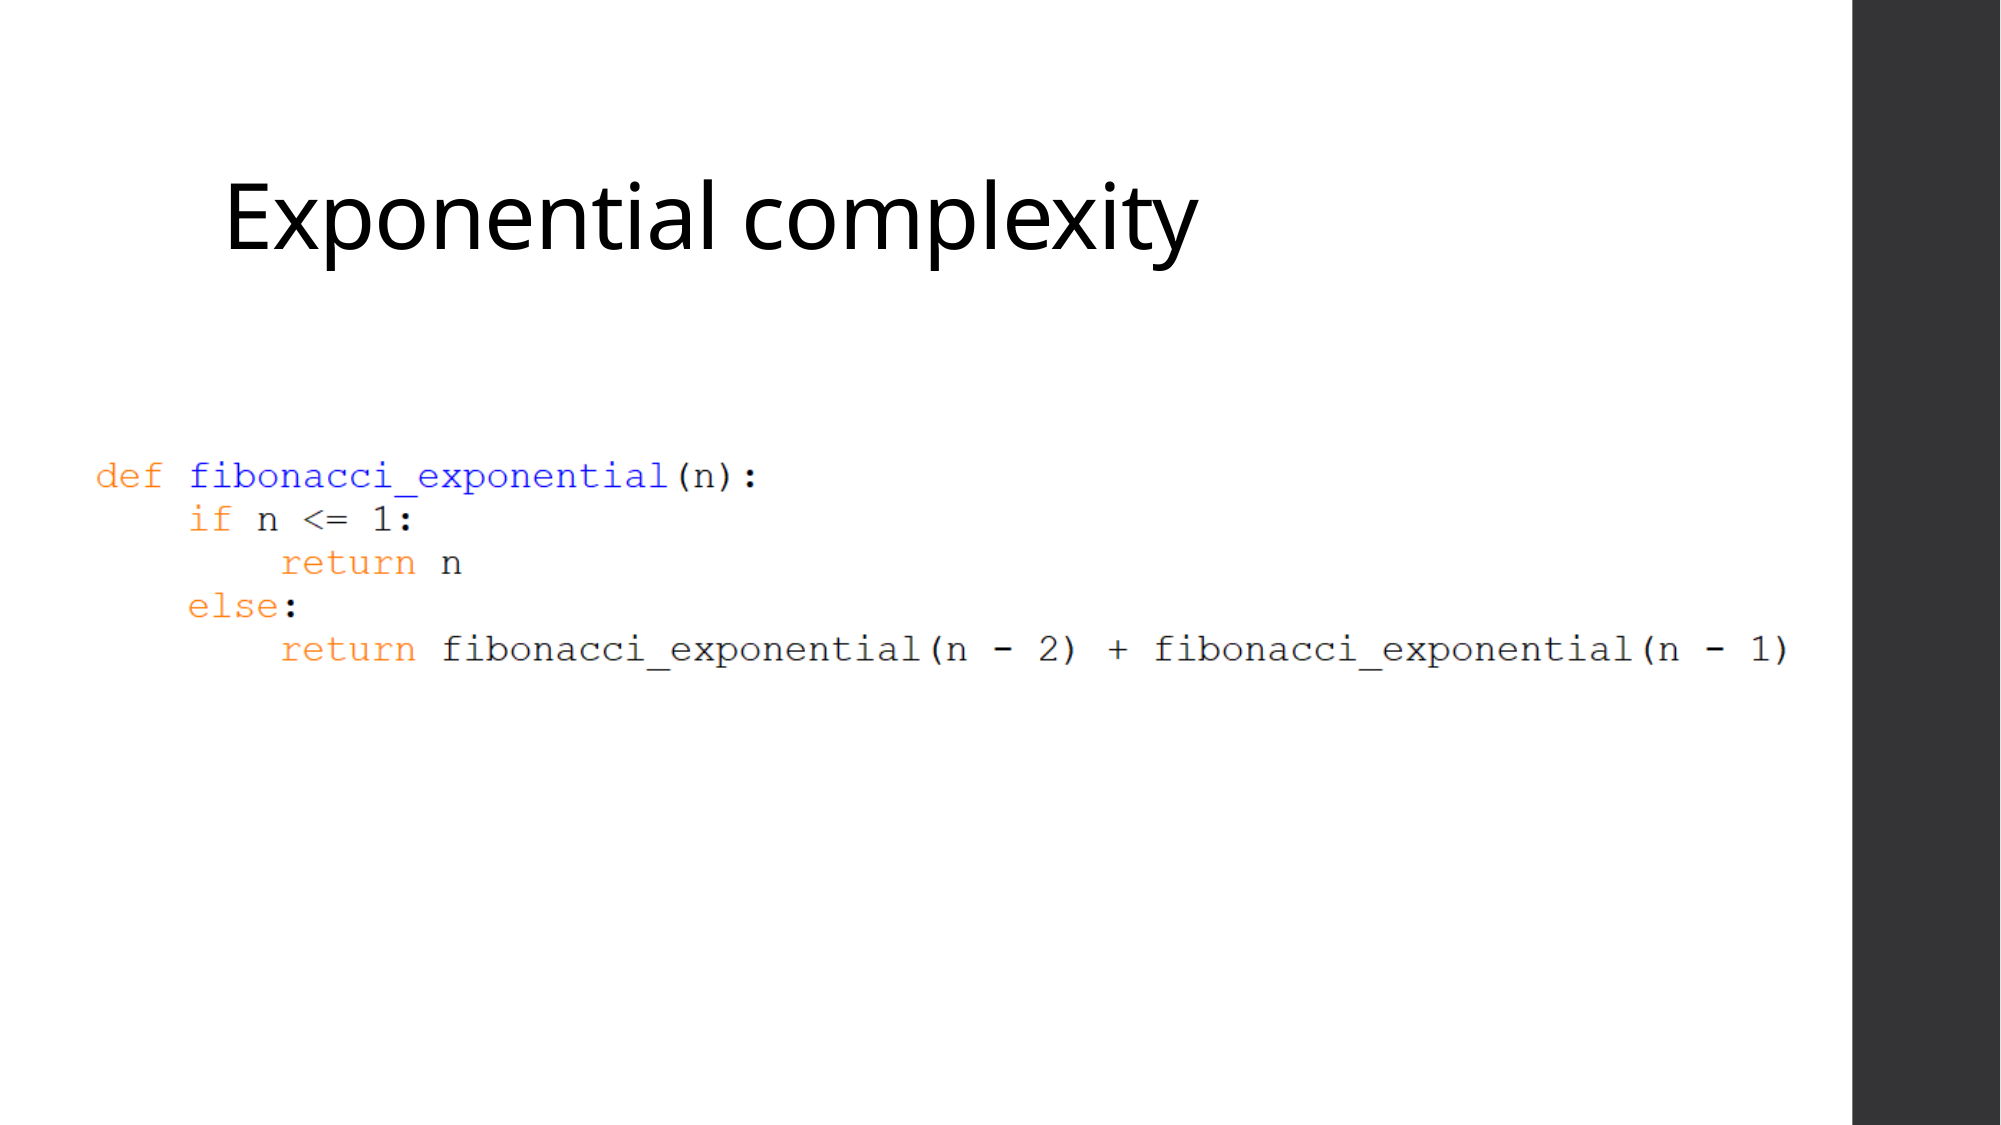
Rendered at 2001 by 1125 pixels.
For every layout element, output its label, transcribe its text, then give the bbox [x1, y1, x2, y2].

title Exponential complexity [206, 60, 1797, 278]
picture [93, 447, 1798, 678]
